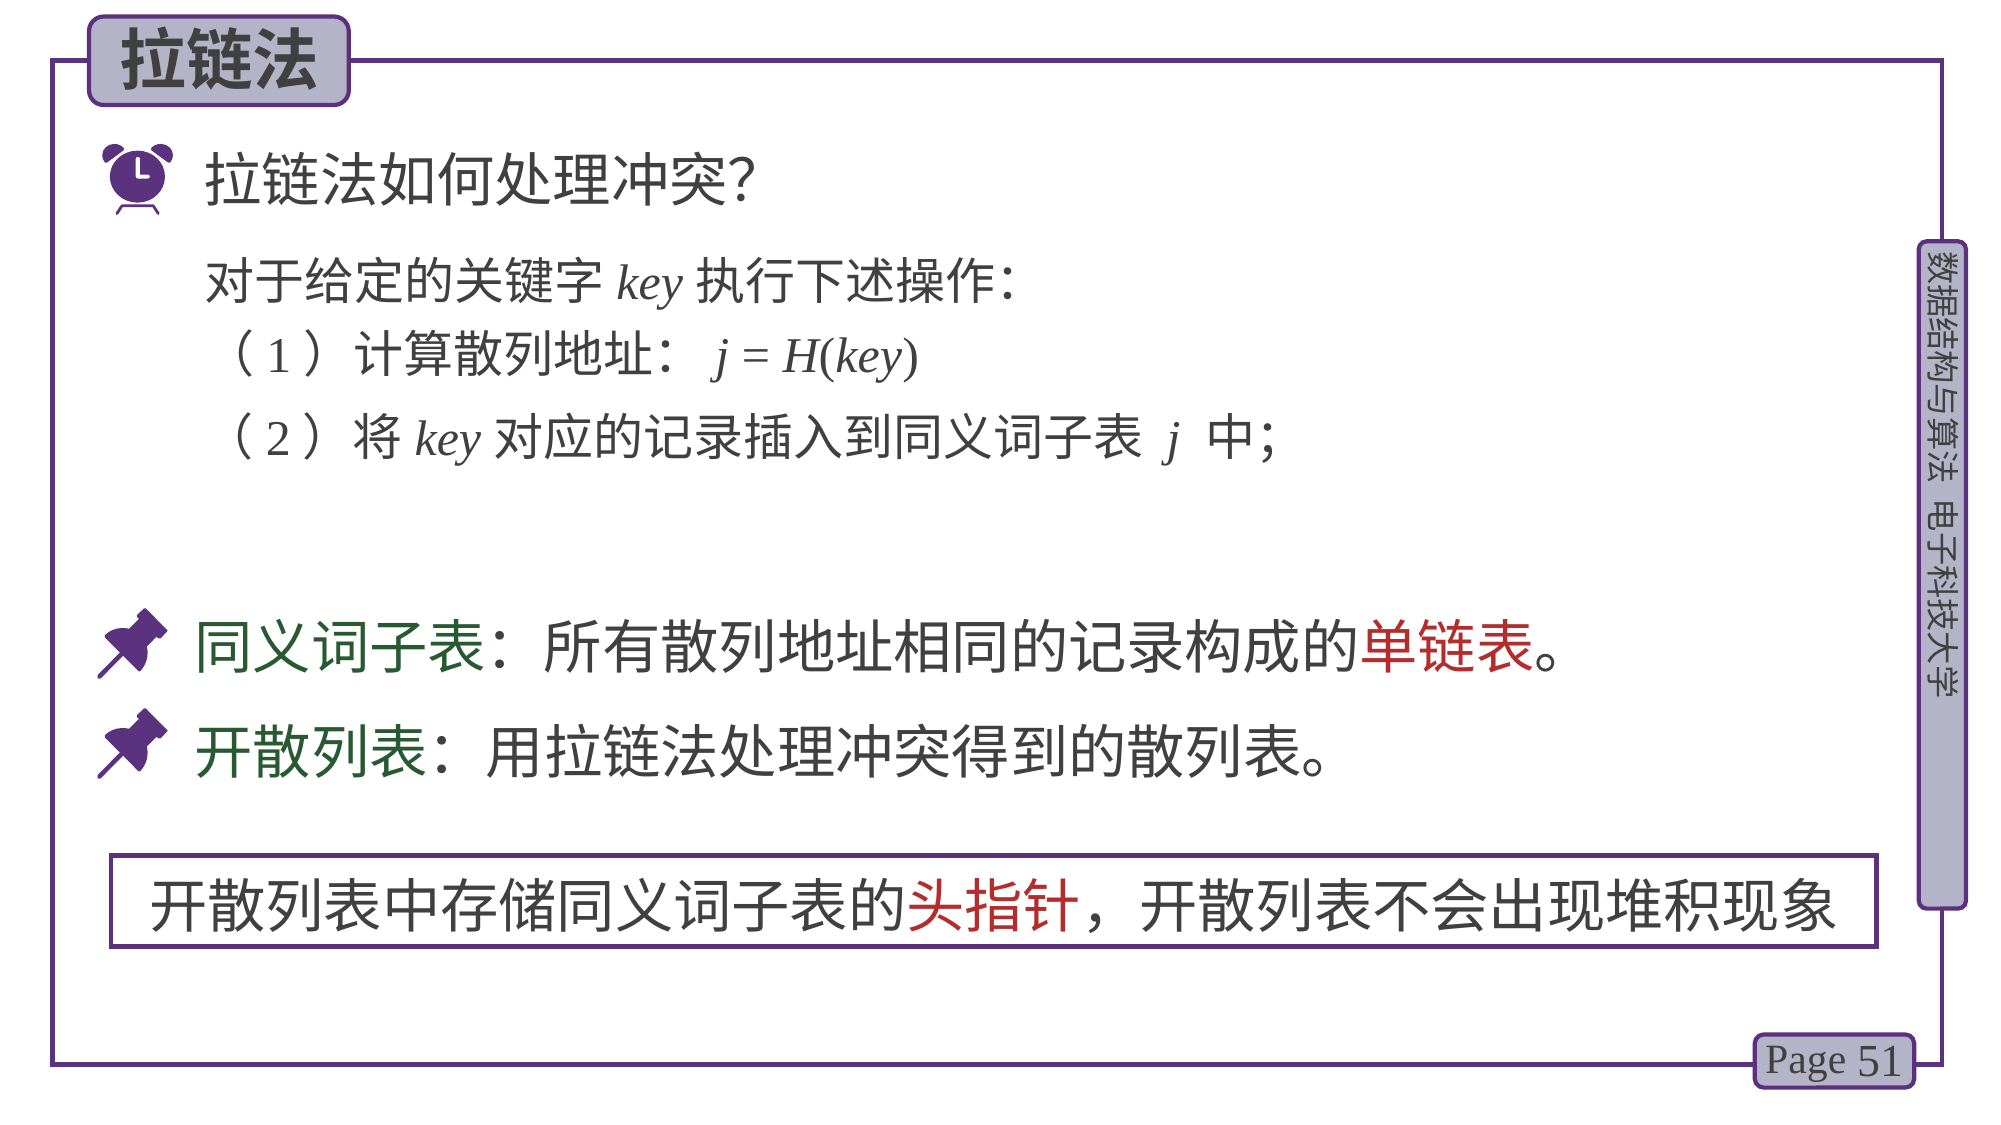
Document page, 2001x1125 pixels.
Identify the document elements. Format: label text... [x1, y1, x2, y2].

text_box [102, 136, 1676, 223]
text_box （2）将key对应的记录插入到同义词子表 j 中； [188, 384, 1348, 473]
text_box 拉链法 [104, 10, 350, 105]
text_box 开散列表中存储同义词子表的头指针，开散列表不会出现堆积现象 [110, 855, 1877, 947]
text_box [96, 707, 1495, 793]
text_box [87, 15, 340, 107]
text_box 对于给定的关键字key执行下述操作： （1）计算散列地址：j = H(key) [189, 229, 1348, 384]
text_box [96, 602, 1820, 689]
